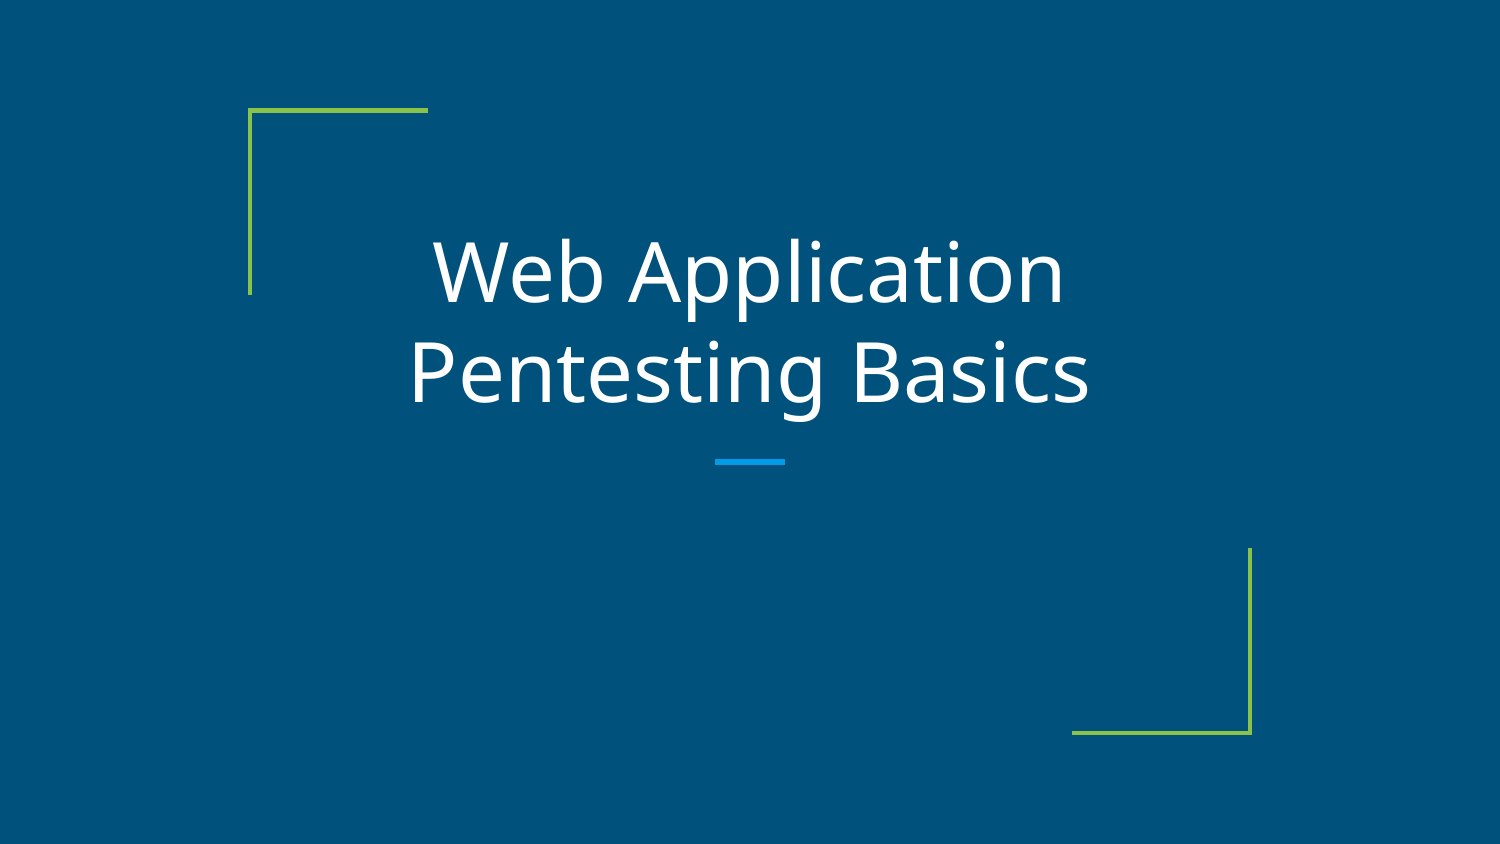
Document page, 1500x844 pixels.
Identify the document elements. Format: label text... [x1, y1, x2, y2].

title Web Application Pentesting Basics [275, 195, 1225, 435]
